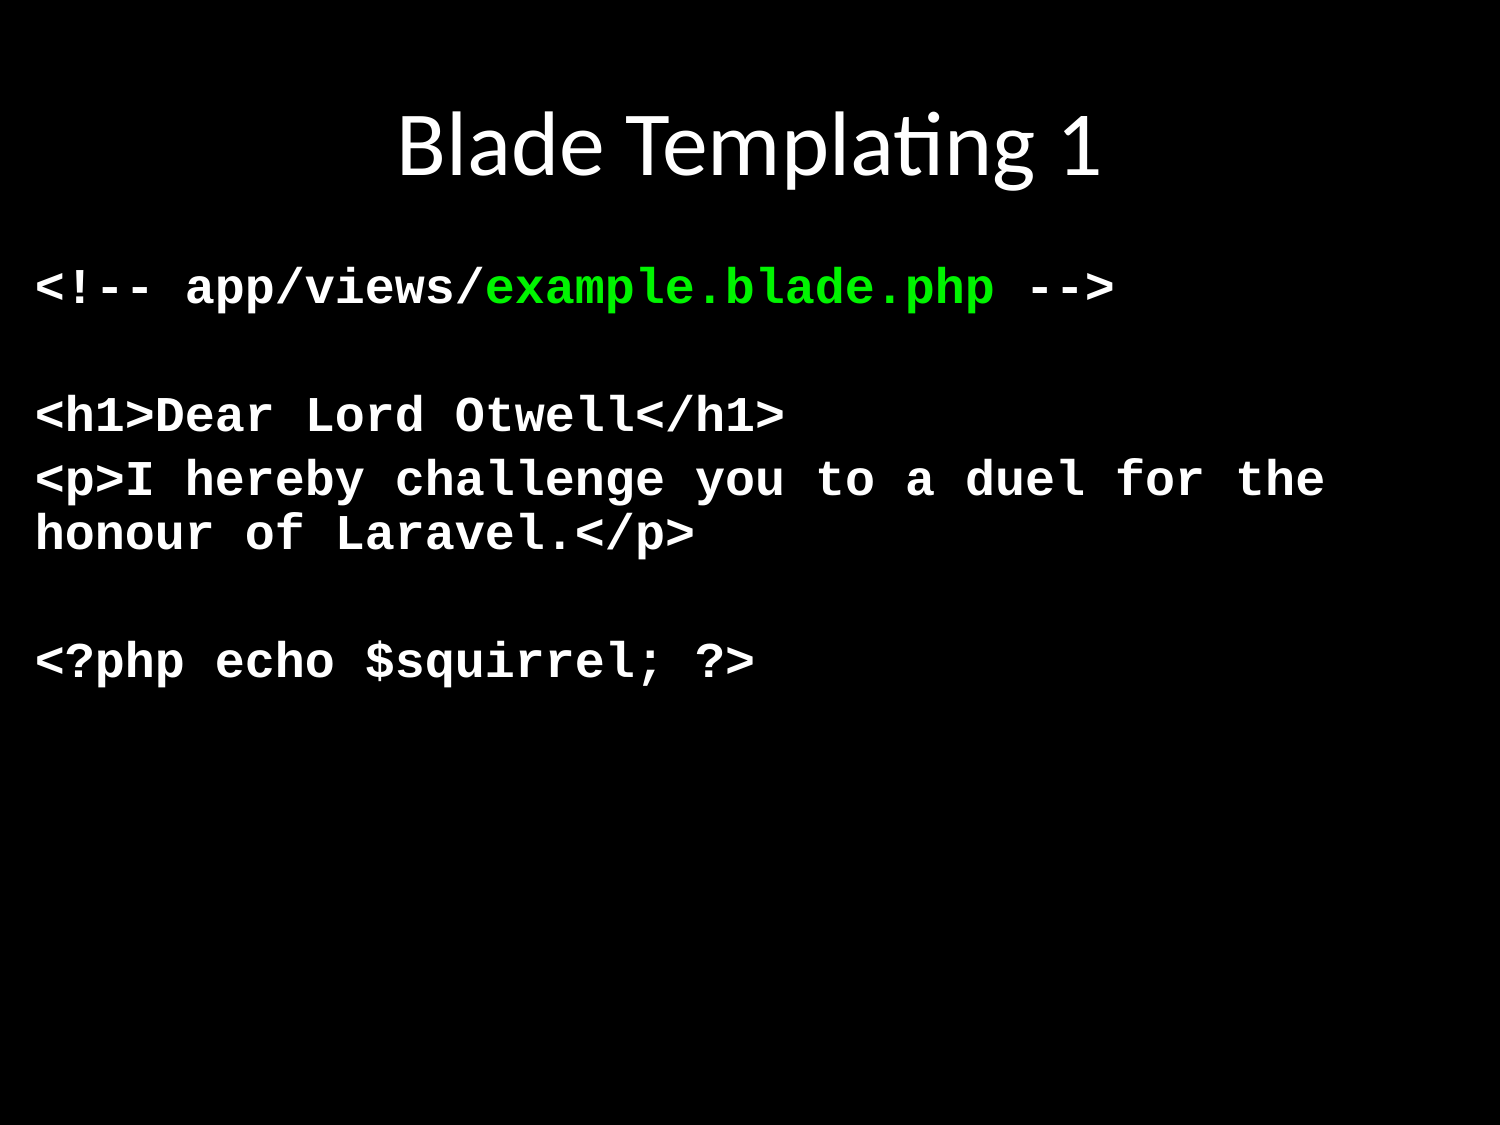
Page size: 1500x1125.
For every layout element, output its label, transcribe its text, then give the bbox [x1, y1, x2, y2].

list <!-- app/views/example.blade.php --> <h1>Dear Lord Otwell</h1> <p>I hereby challenge you to a duel for the honour of Laravel.</p> <?php echo $squirrel; ?> [19, 252, 1477, 1104]
title Blade Templating 1 [75, 45, 1425, 233]
